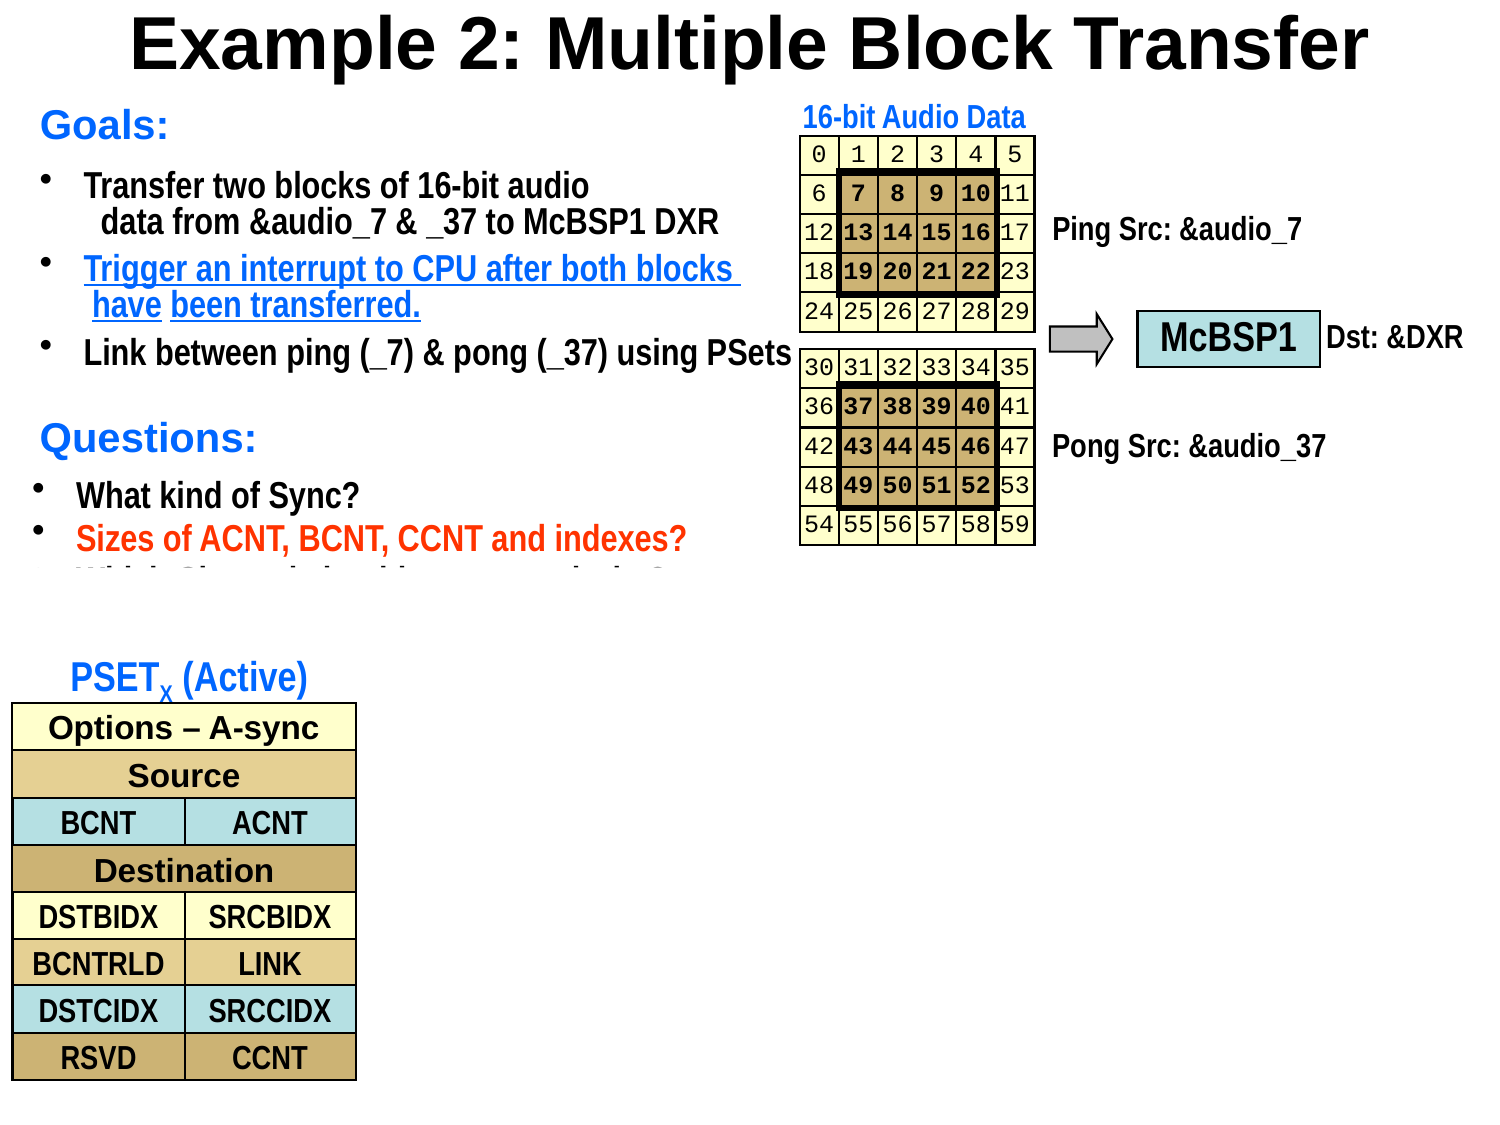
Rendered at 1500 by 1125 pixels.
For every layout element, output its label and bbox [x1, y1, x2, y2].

text_box [0, 642, 1500, 1125]
title [0, 8, 1500, 109]
text_box [24, 413, 273, 468]
text_box [1037, 424, 1342, 472]
text_box [1049, 314, 1113, 365]
text_box [1037, 207, 1318, 255]
text_box [24, 95, 1042, 545]
text_box [24, 99, 185, 155]
text_box [17, 475, 766, 625]
text_box [1137, 310, 1480, 368]
